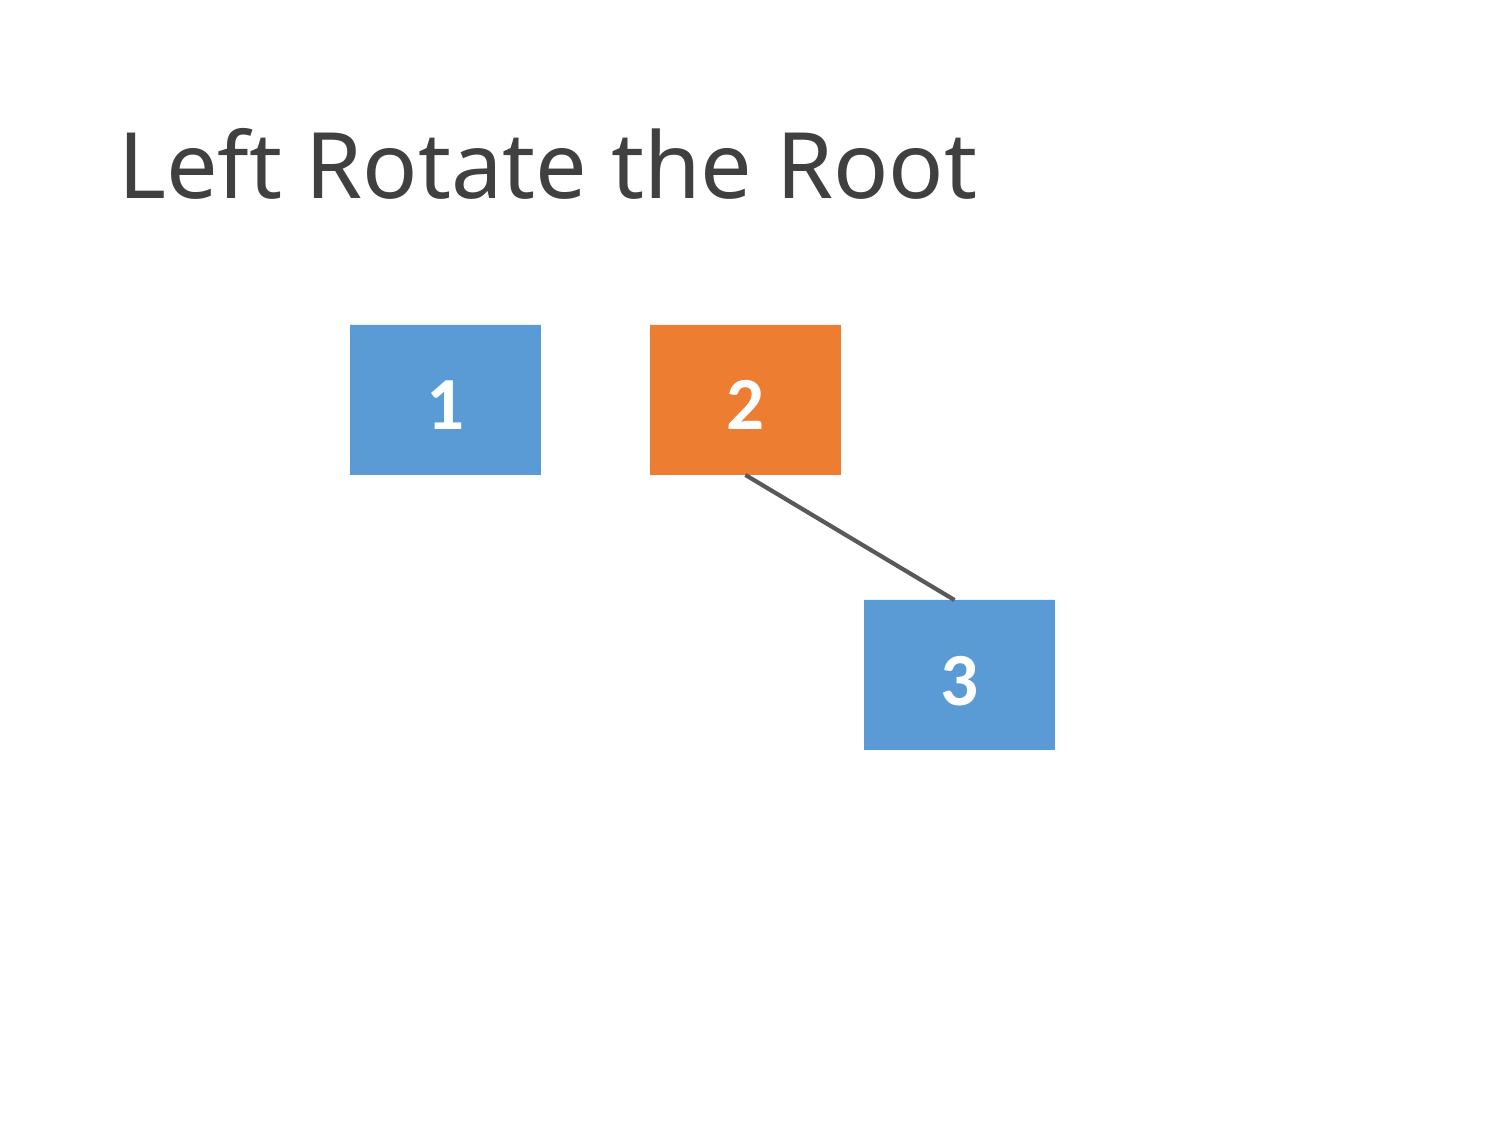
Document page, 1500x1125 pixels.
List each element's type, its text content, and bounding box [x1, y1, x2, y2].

text_box 3 [863, 599, 1056, 751]
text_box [745, 474, 955, 600]
text_box 1 [349, 324, 542, 476]
text_box 2 [649, 324, 842, 476]
title Left Rotate the Root [103, 59, 1397, 278]
